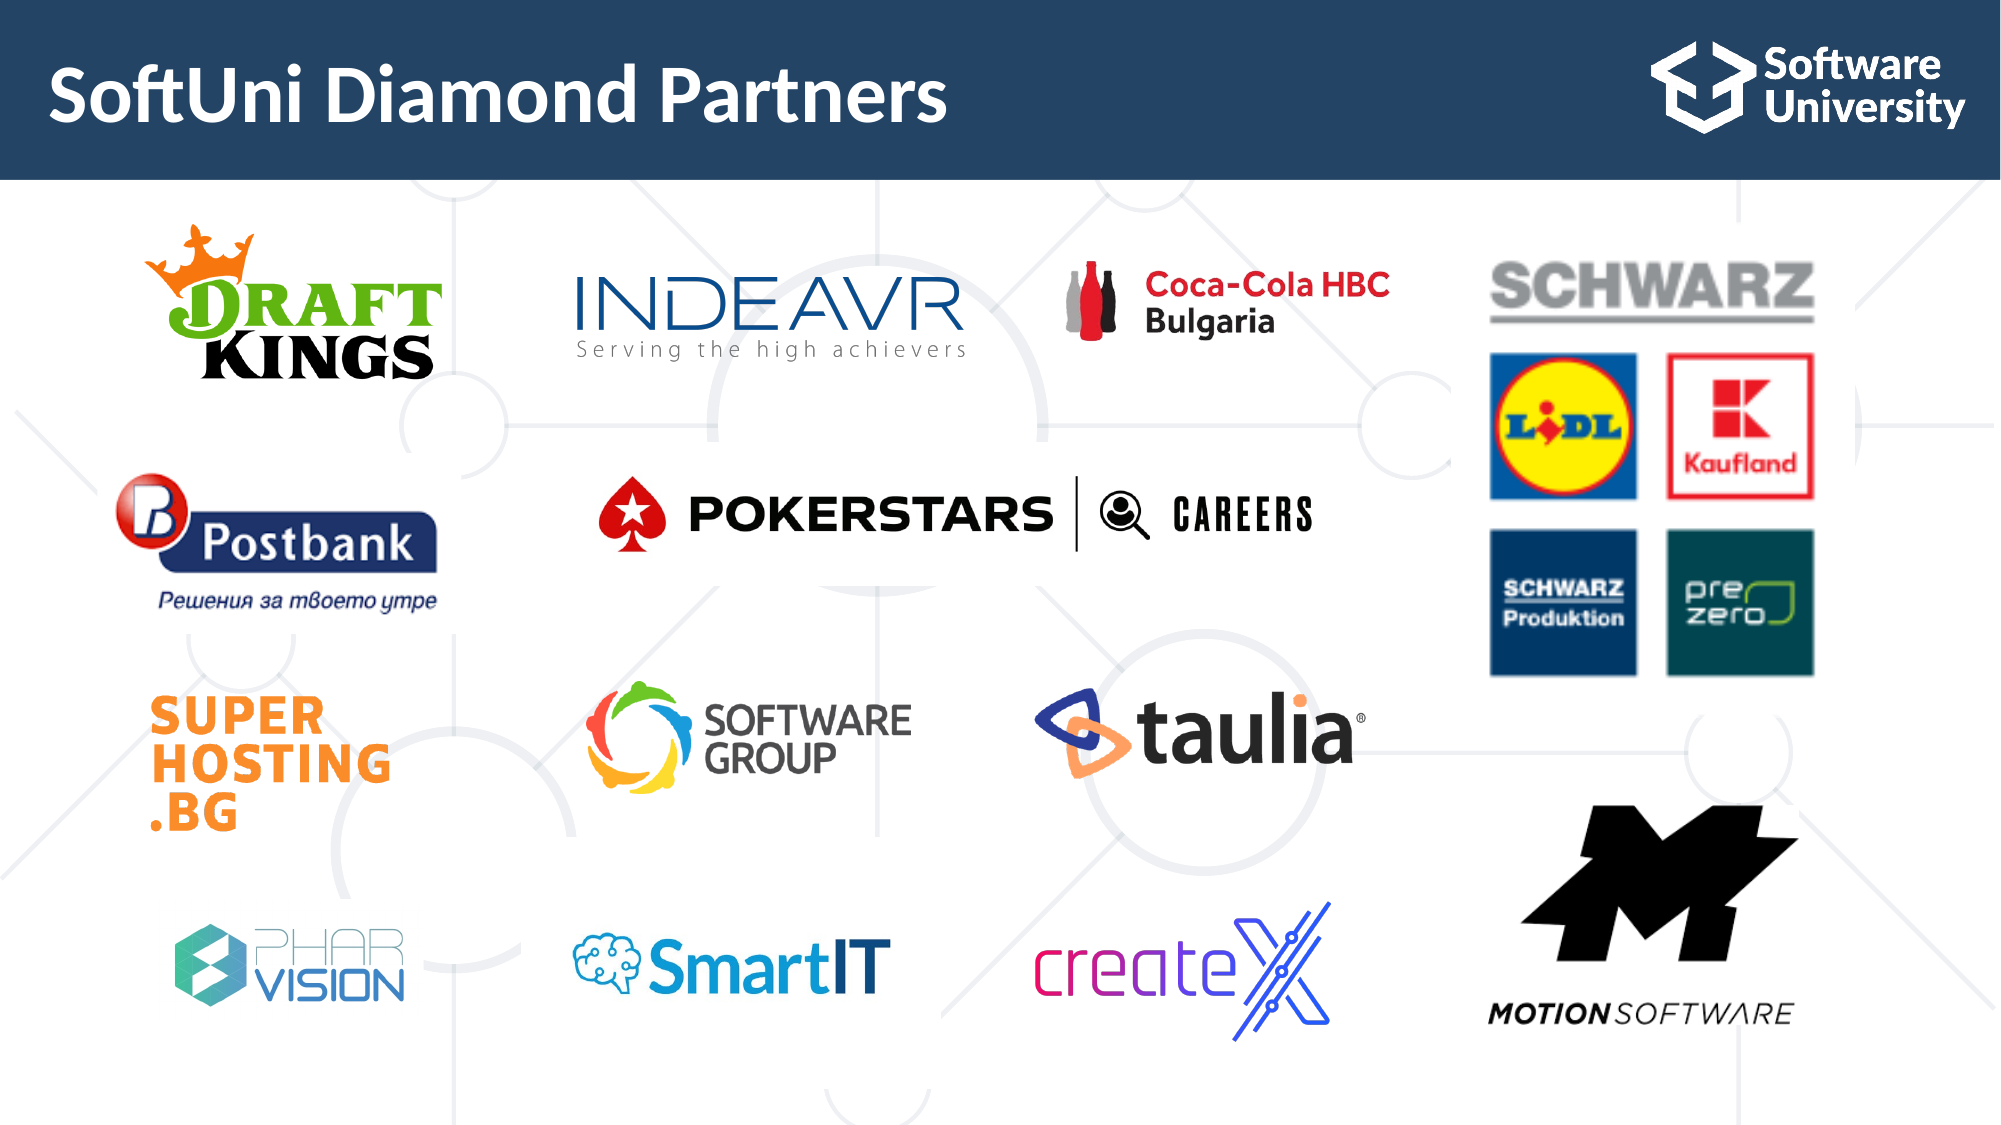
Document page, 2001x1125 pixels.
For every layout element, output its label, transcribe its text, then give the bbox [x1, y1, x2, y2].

picture [1013, 655, 1386, 801]
picture [1032, 899, 1334, 1044]
picture [1451, 222, 1855, 718]
picture [1055, 157, 1399, 427]
picture [1488, 804, 1800, 1026]
picture [1651, 41, 1966, 134]
picture [155, 899, 424, 1019]
picture [144, 688, 395, 839]
picture [520, 837, 942, 1089]
picture [575, 275, 966, 364]
picture [144, 196, 444, 407]
picture [547, 652, 947, 827]
picture [97, 453, 462, 634]
picture [564, 441, 1345, 587]
title SoftUni Diamond Partners [31, 16, 1625, 162]
